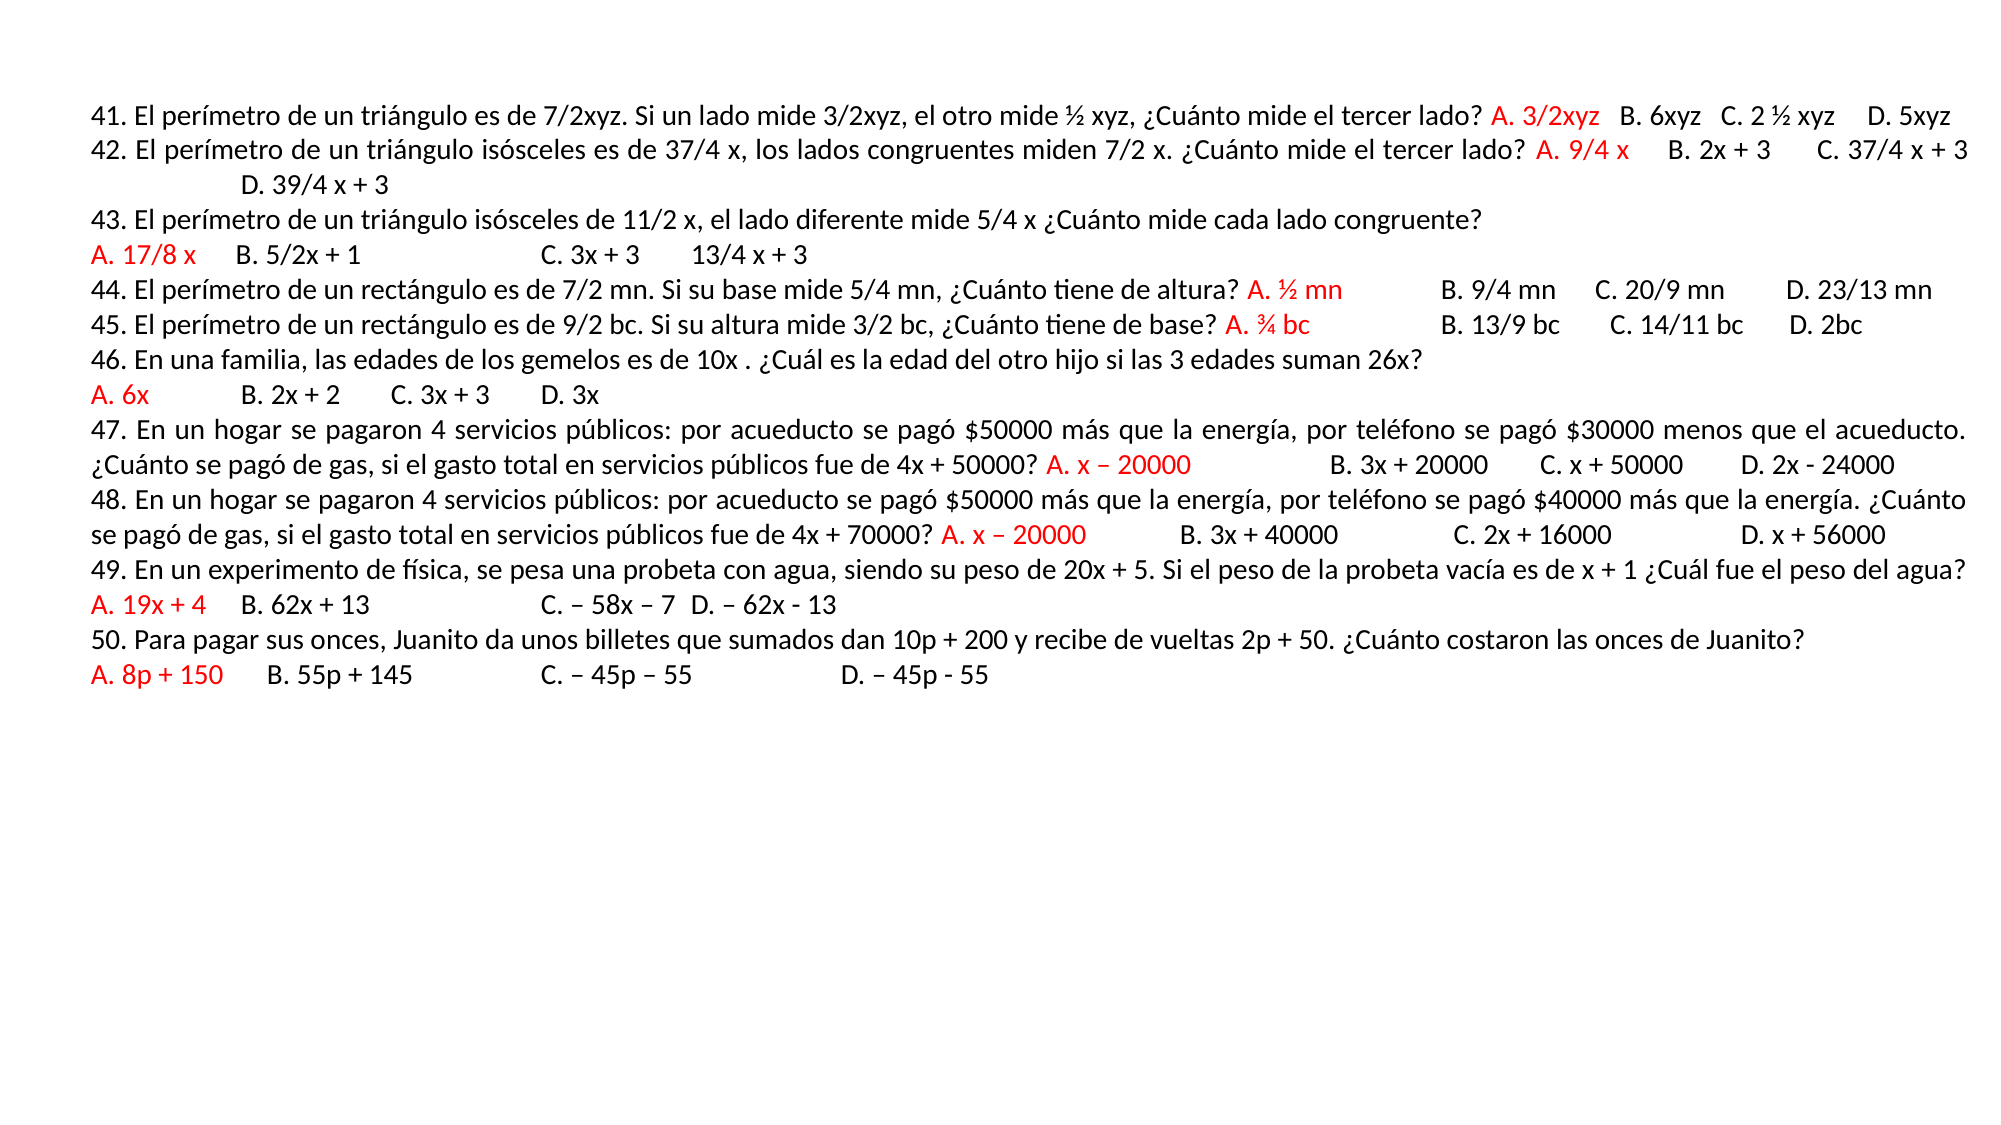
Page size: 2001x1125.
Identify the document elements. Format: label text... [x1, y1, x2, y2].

text_box 41. El perímetro de un triángulo es de 7/2xyz. Si un lado mide 3/2xyz, el otro mide ½ xyz, ¿Cuánto mide el tercer lado? A. 3/2xyz B. 6xyz C. 2 ½ xyz D. 5xyz 42. El perímetro de un triángulo isósceles es de 37/4 x, los lados congruentes miden 7/2 x. ¿Cuánto mide el tercer lado? A. 9/4 x B. 2x + 3 C. 37/4 x + 3 D. 39/4 x + 3 43. El perímetro de un triángulo isósceles de 11/2 x, el lado diferente mide 5/4 x ¿Cuánto mide cada lado congruente? A. 17/8 x B. 5/2x + 1 C. 3x + 3 13/4 x + 3 44. El perímetro de un rectángulo es de 7/2 mn. Si su base mide 5/4 mn, ¿Cuánto tiene de altura? A. ½ mn B. 9/4 mn C. 20/9 mn D. 23/13 mn 45. El perímetro de un rectángulo es de 9/2 bc. Si su altura mide 3/2 bc, ¿Cuánto tiene de base? A. ¾ bc B. 13/9 bc C. 14/11 bc D. 2bc 46. En una familia, las edades de los gemelos es de 10x . ¿Cuál es la edad del otro hijo si las 3 edades suman 26x? A. 6x B. 2x + 2 C. 3x + 3 D. 3x 47. En un hogar se pagaron 4 servicios públicos: por acueducto se pagó $50000 más que la energía, por teléfono se pagó $30000 menos que el acueducto. ¿Cuánto se pagó de gas, si el gasto total en servicios públicos fue de 4x + 50000? A. x – 20000 B. 3x + 20000 C. x + 50000 D. 2x - 24000 48. En un hogar se pagaron 4 servicios públicos: por acueducto se pagó $50000 más que la energía, por teléfono se pagó $40000 más que la energía. ¿Cuánto se pagó de gas, si el gasto total en servicios públicos fue de 4x + 70000? A. x – 20000 B. 3x + 40000 C. 2x + 16000 D. x + 56000 49. En un experimento de física, se pesa una probeta con agua, siendo su peso de 20x + 5. Si el peso de la probeta vacía es de x + 1 ¿Cuál fue el peso del agua? A. 19x + 4 B. 62x + 13 C. – 58x – 7 D. – 62x - 13 50. Para pagar sus onces, Juanito da unos billetes que sumados dan 10p + 200 y recibe de vueltas 2p + 50. ¿Cuánto costaron las onces de Juanito? A. 8p + 150 B. 55p + 145 C. – 45p – 55 D. – 45p - 55 [76, 88, 1984, 698]
